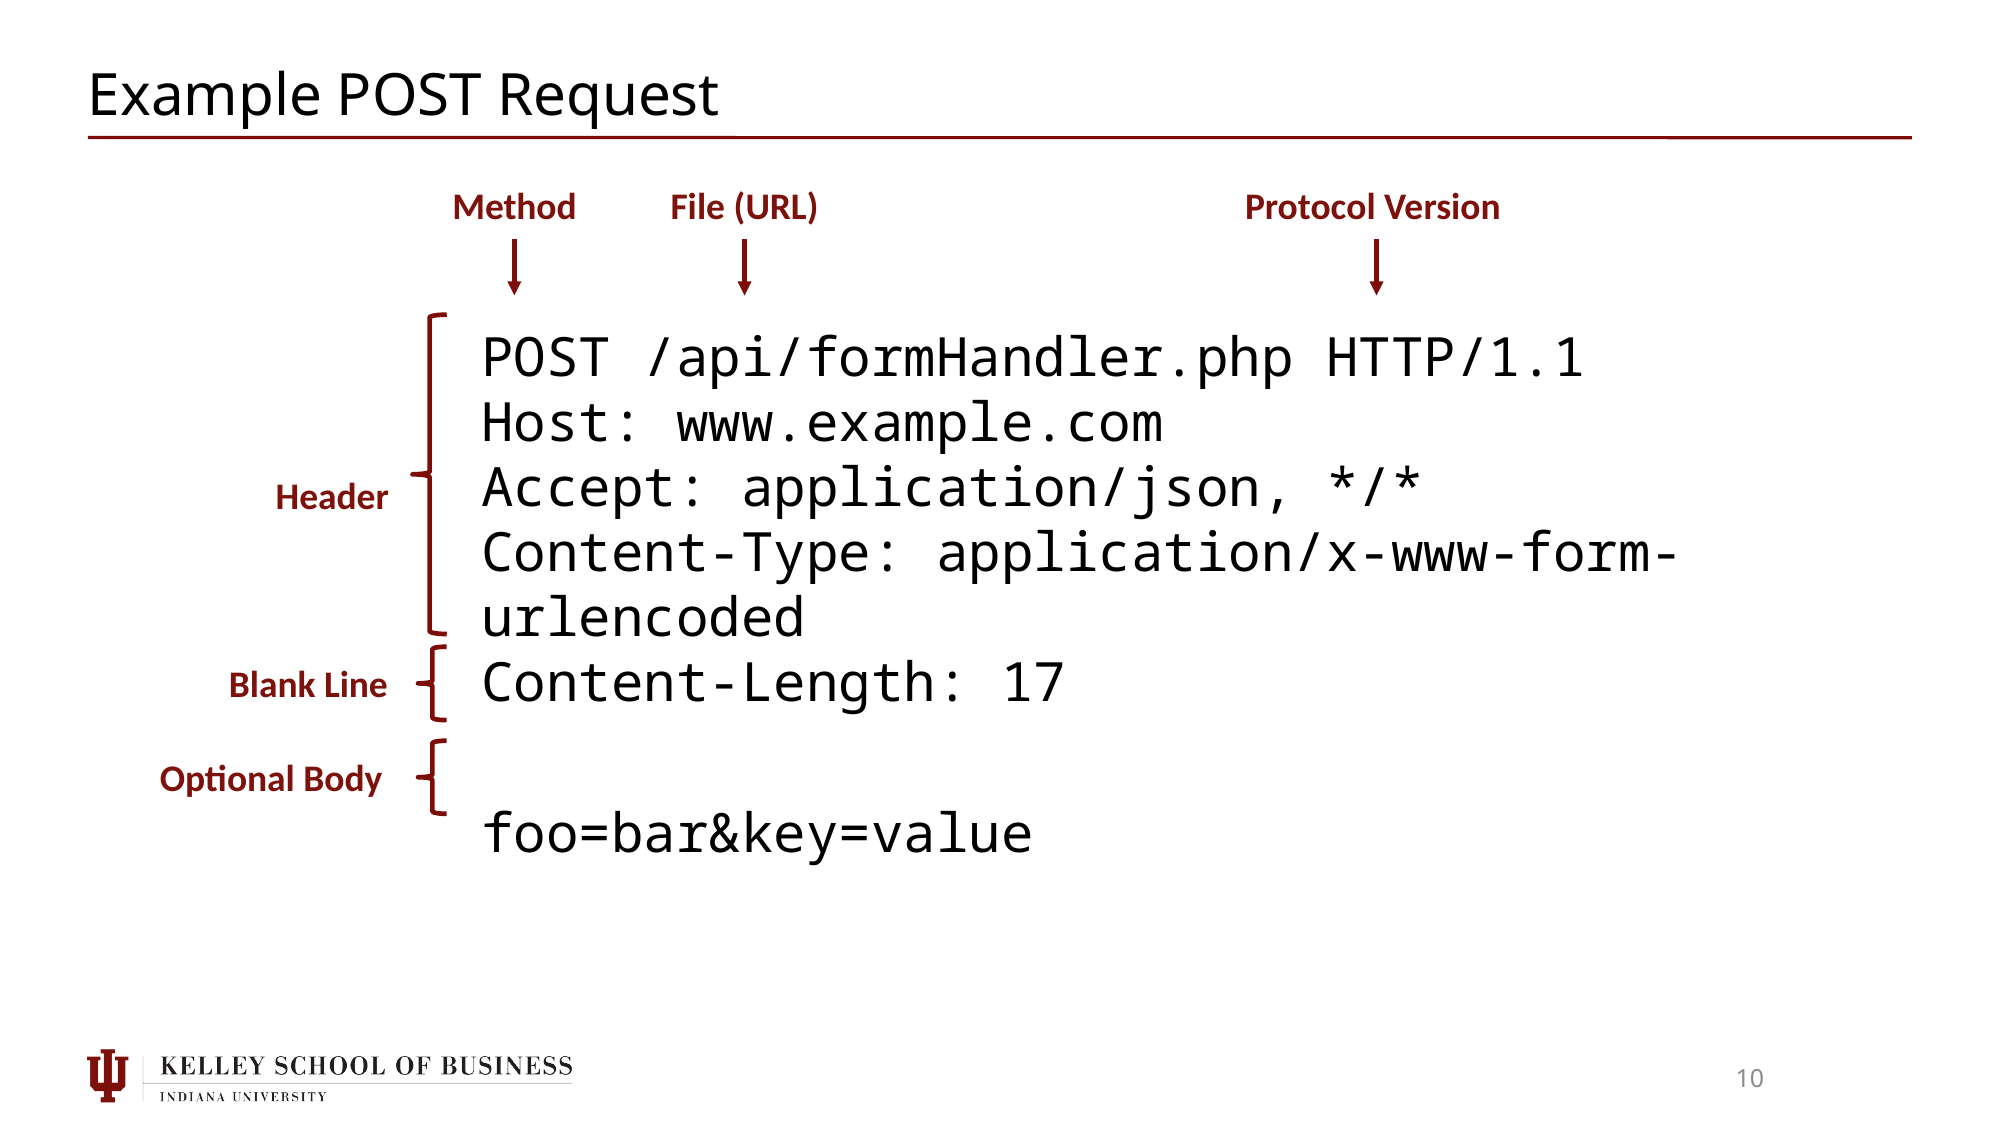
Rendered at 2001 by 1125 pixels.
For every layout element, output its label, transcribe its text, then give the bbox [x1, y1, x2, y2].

picture [87, 1049, 574, 1105]
text_box [417, 645, 447, 721]
text_box File (URL) [655, 175, 834, 235]
text_box Blank Line [213, 653, 403, 713]
text_box Protocol Version [1230, 175, 1516, 235]
text_box [417, 739, 447, 815]
text_box Optional Body [144, 746, 398, 806]
slide_number 10 [1516, 1050, 1984, 1110]
text_box Header [260, 464, 404, 525]
text_box POST /api/formHandler.php HTTP/1.1 Host: www.example.com Accept: application/json, */* Content-Type: application/x-www-form-urlencoded Content-Length: 17 foo=bar&key=value [466, 314, 1962, 946]
text_box Method [437, 175, 592, 235]
text_box [411, 313, 447, 635]
title Example POST Request [87, 83, 1912, 135]
